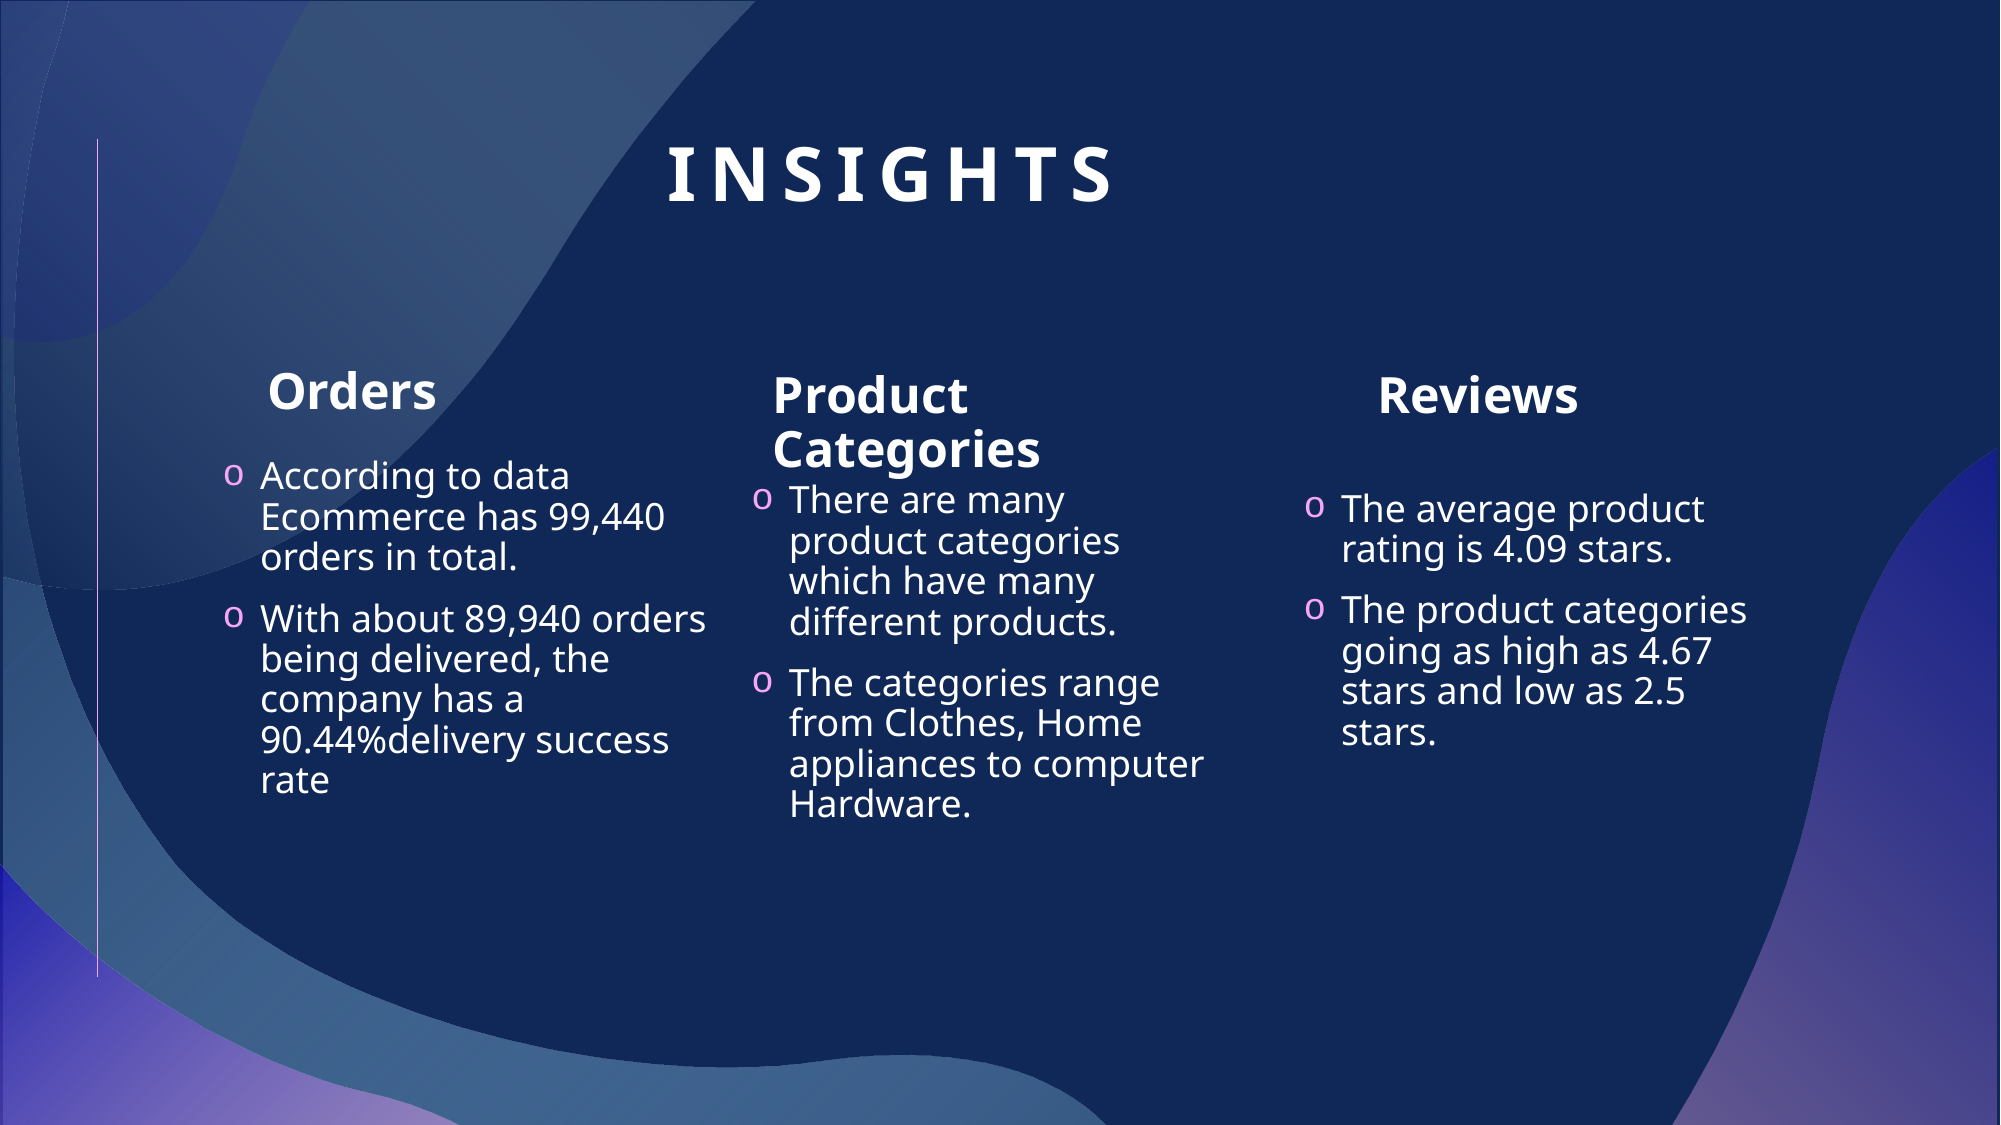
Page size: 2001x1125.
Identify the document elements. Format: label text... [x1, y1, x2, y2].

list Product Categories [757, 362, 1243, 444]
title Insights [652, 32, 2000, 226]
list The average product rating is 4.09 stars. The product categories going as high as 4.67 stars and low as 2.5 stars. [1288, 482, 1774, 942]
list According to data Ecommerce has 99,440 orders in total. With about 89,940 orders being delivered, the company has a 90.44%delivery success rate [207, 450, 737, 873]
list Reviews [1362, 362, 1848, 444]
list Orders [251, 358, 737, 440]
list There are many product categories which have many different products. The categories range from Clothes, Home appliances to computer Hardware. [736, 473, 1221, 897]
